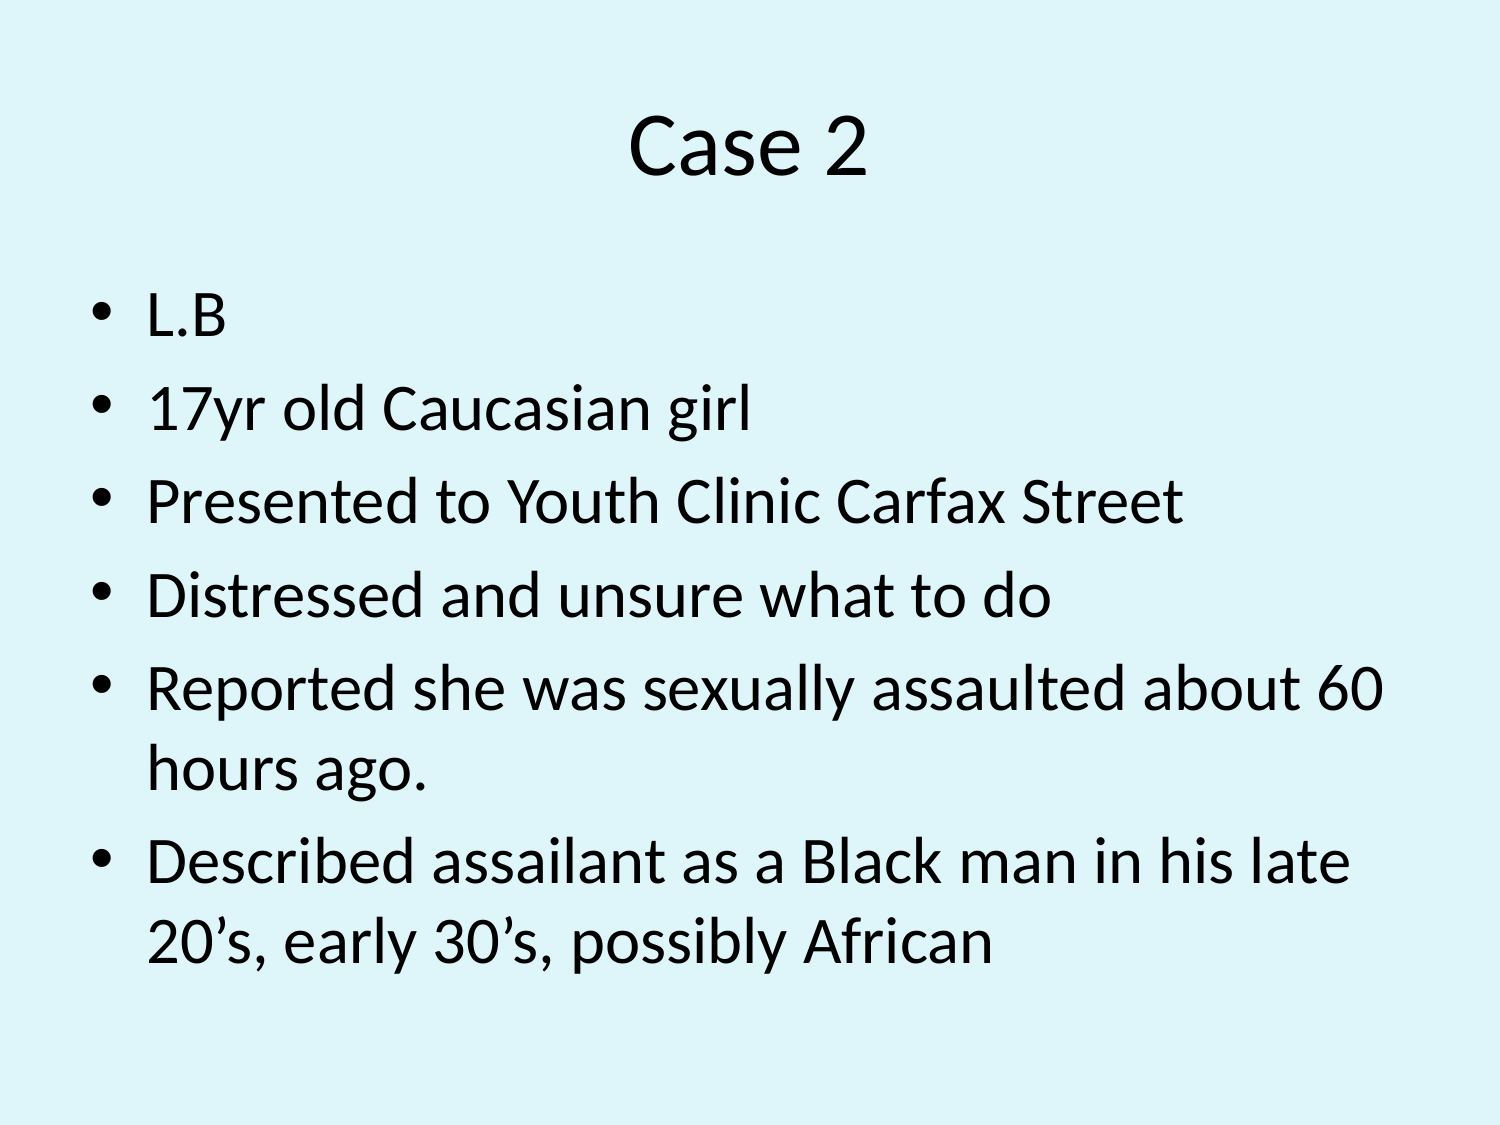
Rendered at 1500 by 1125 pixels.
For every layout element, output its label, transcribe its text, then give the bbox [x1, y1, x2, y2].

title Case 2 [75, 45, 1425, 233]
list L.B 17yr old Caucasian girl Presented to Youth Clinic Carfax Street Distressed and unsure what to do Reported she was sexually assaulted about 60 hours ago. Described assailant as a Black man in his late 20’s, early 30’s, possibly African [75, 262, 1425, 1005]
